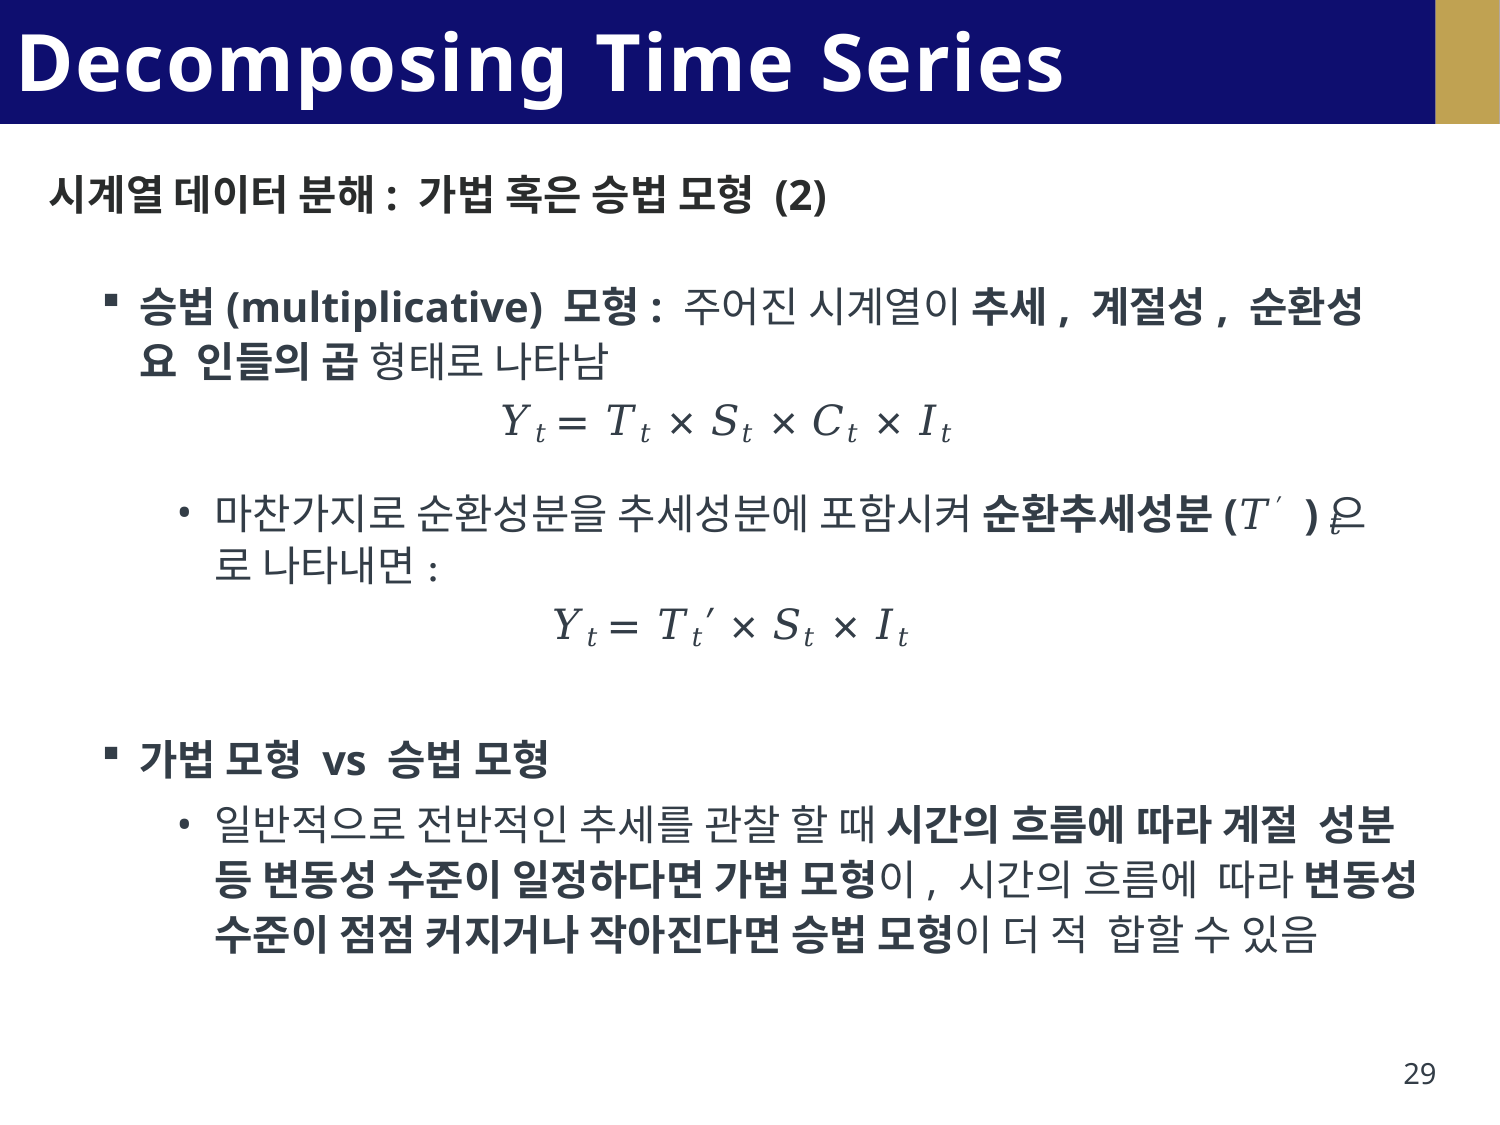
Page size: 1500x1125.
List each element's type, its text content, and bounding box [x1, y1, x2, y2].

list 로 나타내면: 𝑌𝑡 = 𝑇𝑡′ × 𝑆𝑡 × 𝐼𝑡 가법 모형 vs 승법 모형 일반적으로 전반적인 추세를 관찰 할 때 시간의 흐름에 따라 계절 성분 등 변동성 수준이 일정하다면 가법 모형이, 시간의 흐름에 따라 변동성 수준이 점점 커지거나 작아진다면 승법 모형이 더 적 합할 수 있음 [97, 532, 1434, 1125]
text_box 시계열 데이터 분해: 가법 혹은 승법 모형 (2) 승법(multiplicative) 모형: 주어진 시계열이 추세, 계절성, 순환성 요 인들의 곱 형태로 나타남 𝑌𝑡 = 𝑇𝑡 × 𝑆𝑡 × 𝐶𝑡 × 𝐼𝑡 [44, 166, 1413, 448]
slide_number 29 [1434, 1050, 1442, 1125]
text_box 마찬가지로 순환성분을 추세성분에 포함시켜 순환추세성분(𝑇′ )으 [170, 482, 1420, 532]
title Decomposing Time Series Data [12, 10, 1254, 203]
